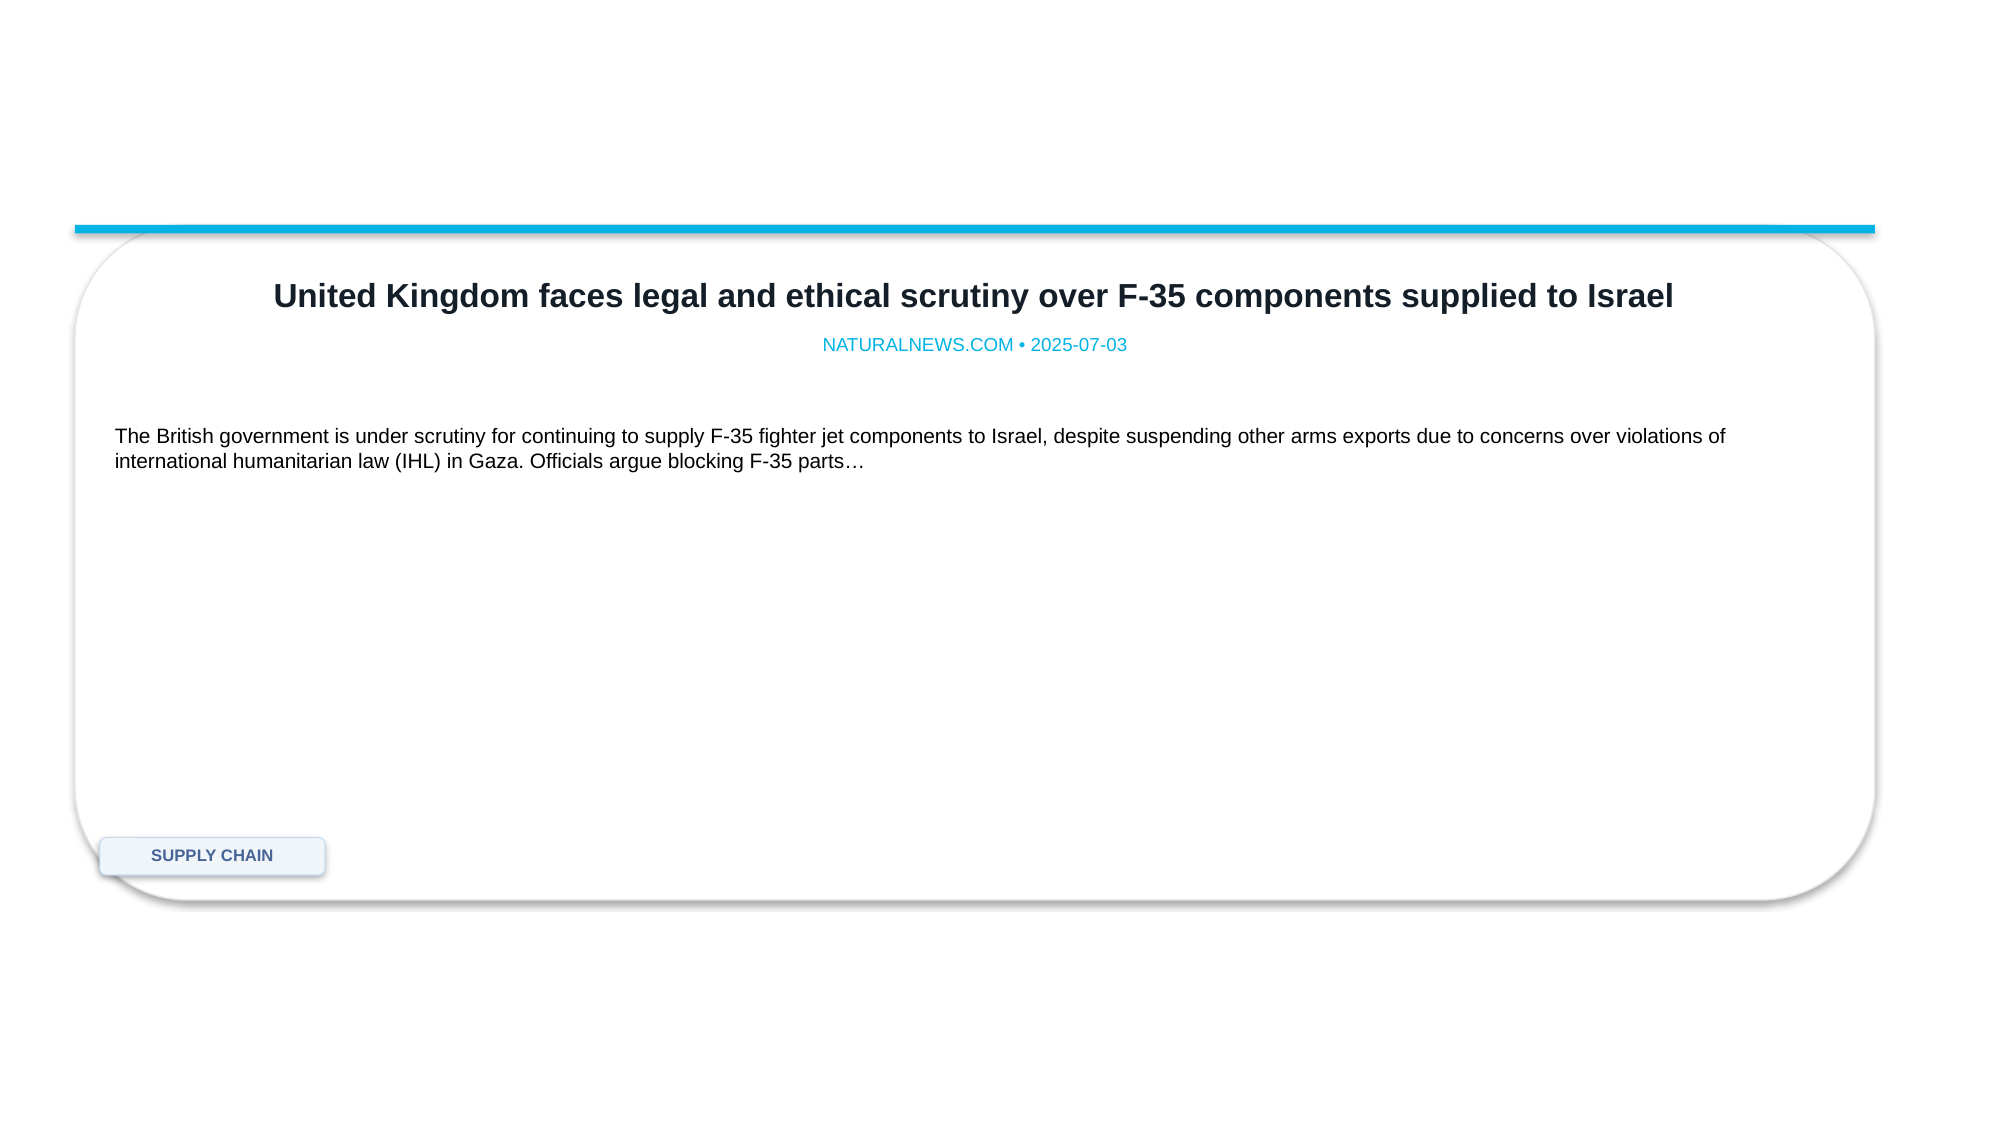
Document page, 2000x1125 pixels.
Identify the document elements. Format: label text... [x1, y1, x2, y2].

text_box SUPPLY CHAIN [136, 837, 289, 873]
text_box [99, 836, 326, 876]
text_box United Kingdom faces legal and ethical scrutiny over F-35 components supplied to Israel [258, 266, 1692, 322]
text_box NATURALNEWS.COM • 2025-07-03 [807, 324, 1142, 363]
text_box [74, 224, 1876, 234]
text_box The British government is under scrutiny for continuing to supply F-35 fighter jet components to Israel, despite suspending other arms exports due to concerns over violations of international humanitarian law (IHL) in Gaza. Officials argue blocking F-35 parts… [99, 370, 1850, 859]
text_box [74, 245, 1876, 901]
